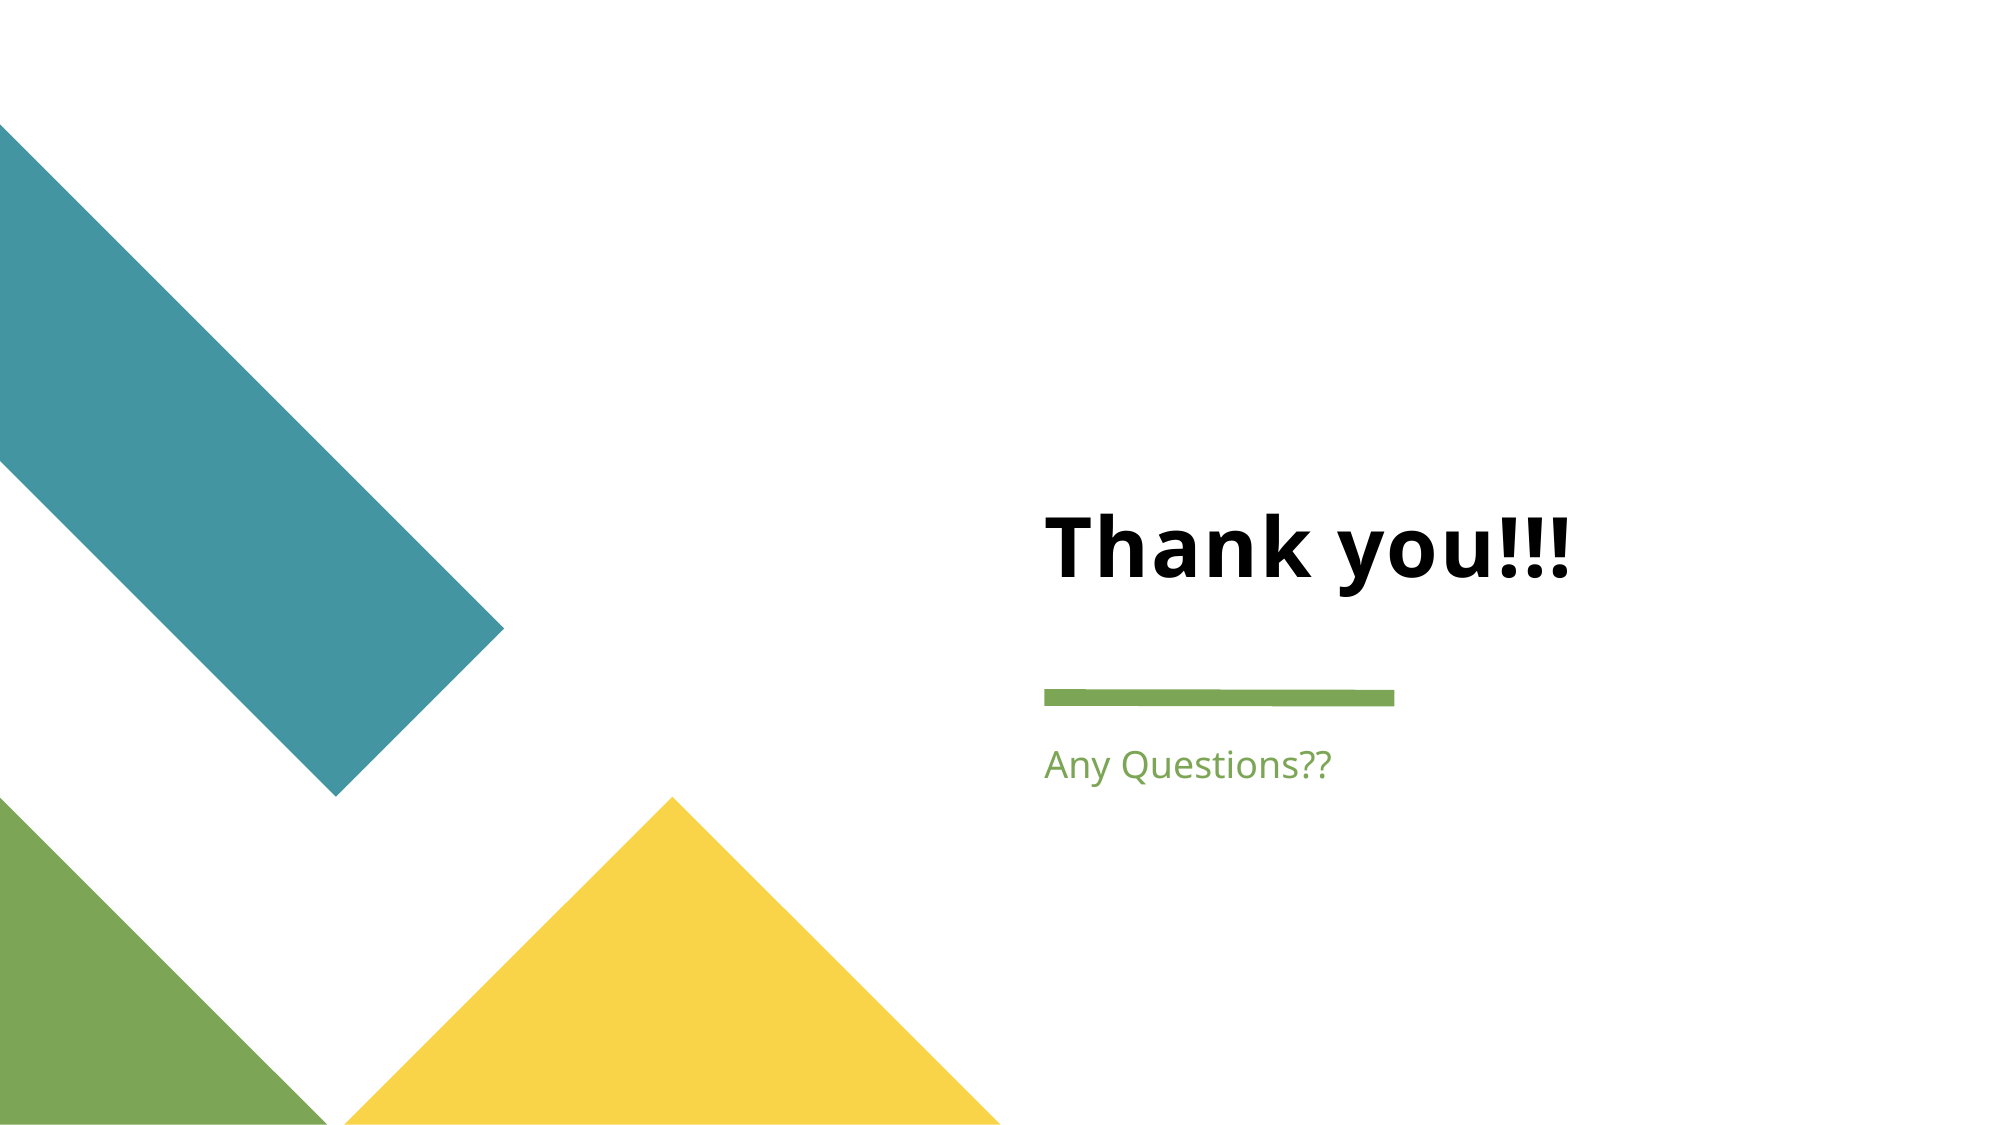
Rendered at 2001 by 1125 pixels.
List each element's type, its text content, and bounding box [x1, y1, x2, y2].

title Thank you!!! [1044, 347, 1946, 596]
list Any Questions?? [1044, 746, 1946, 903]
